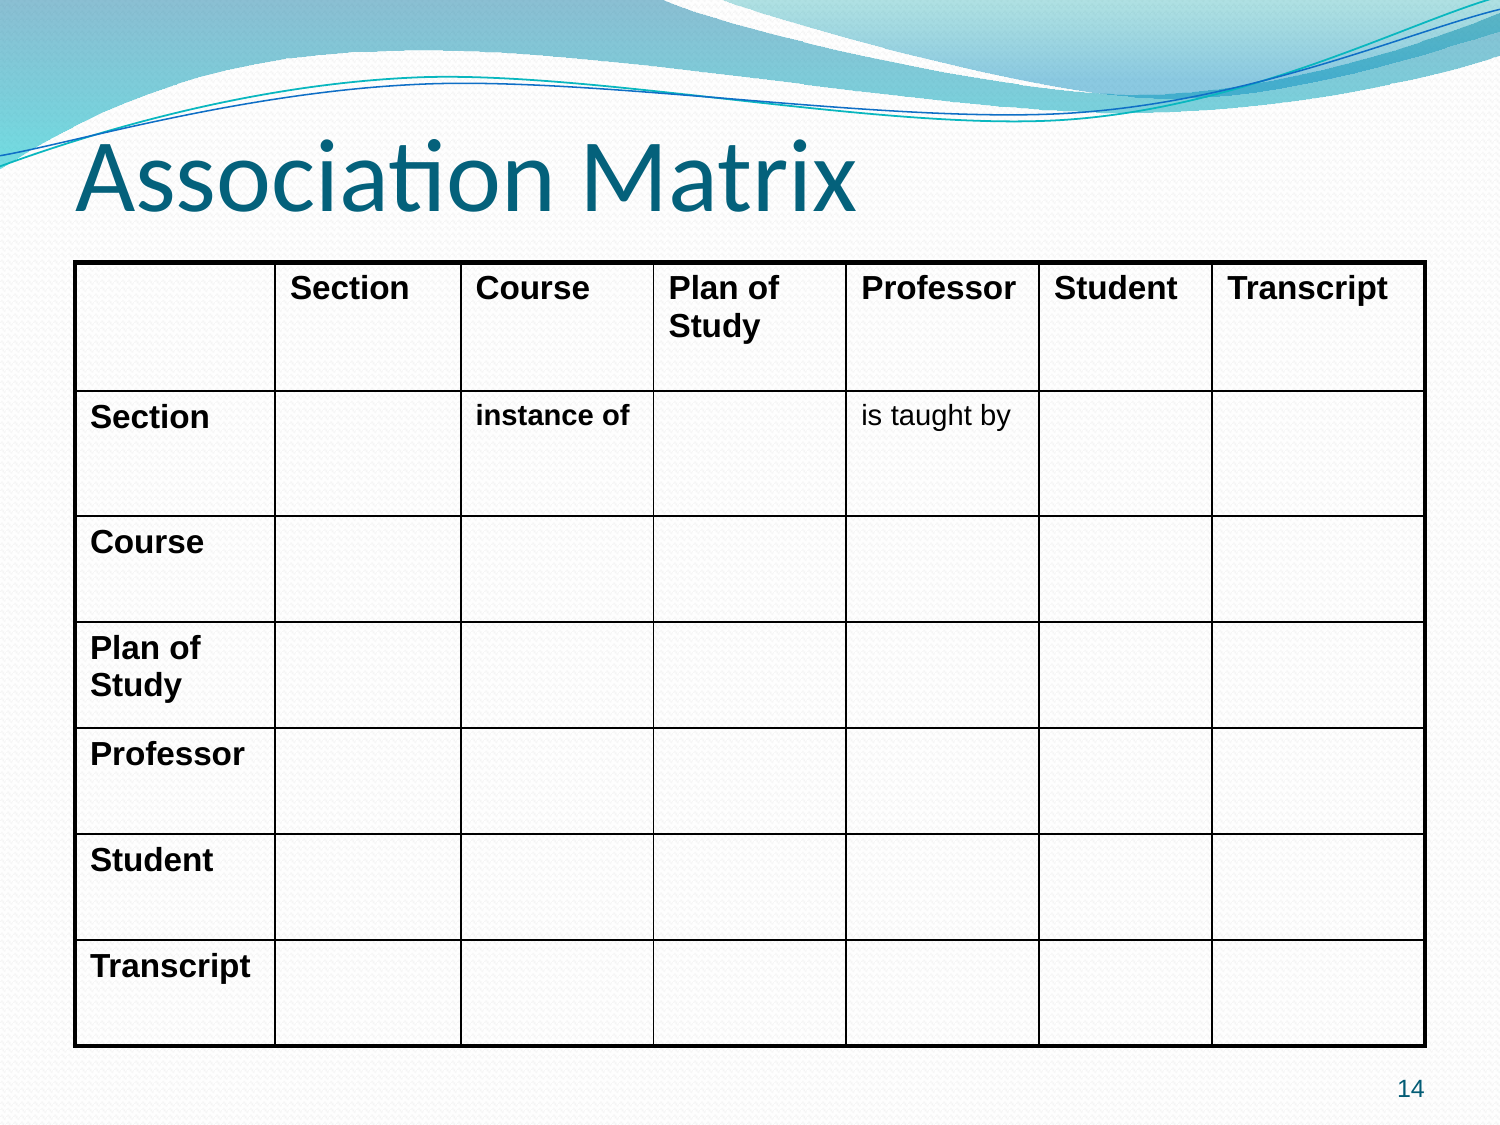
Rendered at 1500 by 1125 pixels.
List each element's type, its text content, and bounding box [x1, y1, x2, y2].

table_header [77, 265, 274, 390]
table_cell [276, 941, 460, 1044]
table_cell [1213, 517, 1423, 621]
slide_number 14 [1299, 1042, 1425, 1103]
table_cell [654, 729, 845, 833]
table_cell [1040, 941, 1211, 1044]
table_header Transcript [1213, 265, 1423, 390]
table_cell [1213, 729, 1423, 833]
table_cell [462, 835, 653, 939]
table_header Section [276, 265, 460, 390]
table_cell Student [77, 835, 274, 939]
table_cell [462, 729, 653, 833]
table_cell [1213, 623, 1423, 727]
table_cell [276, 835, 460, 939]
table_cell [462, 517, 653, 621]
table_header Plan of Study [654, 265, 845, 390]
table_cell Section [77, 392, 274, 515]
table_header Student [1040, 265, 1211, 390]
table_cell [462, 623, 653, 727]
table_cell [276, 392, 460, 515]
table_cell [1040, 729, 1211, 833]
table_cell [847, 517, 1038, 621]
table_cell [276, 729, 460, 833]
table_header Professor [847, 265, 1038, 390]
table_cell Transcript [77, 941, 274, 1044]
table_cell instance of [462, 392, 653, 515]
table_cell [654, 623, 845, 727]
table_cell is taught by [847, 392, 1038, 515]
table_cell [847, 729, 1038, 833]
table_cell [1040, 517, 1211, 621]
table_cell [276, 623, 460, 727]
table_cell [462, 941, 653, 1044]
table_cell [1213, 392, 1423, 515]
table_cell [654, 392, 845, 515]
table_cell [847, 623, 1038, 727]
table_cell [1040, 623, 1211, 727]
table_cell Course [77, 517, 274, 621]
table_cell [654, 517, 845, 621]
table_cell [847, 835, 1038, 939]
table_header Course [462, 265, 653, 390]
table_cell Plan of Study [77, 623, 274, 727]
table_cell Professor [77, 729, 274, 833]
table_cell [276, 517, 460, 621]
table_cell [1213, 941, 1423, 1044]
table_cell [1040, 835, 1211, 939]
table_cell [1213, 835, 1423, 939]
table_cell [654, 835, 845, 939]
table_cell [654, 941, 845, 1044]
table_cell [1040, 392, 1211, 515]
table_cell [847, 941, 1038, 1044]
title Association Matrix [75, 45, 1425, 233]
